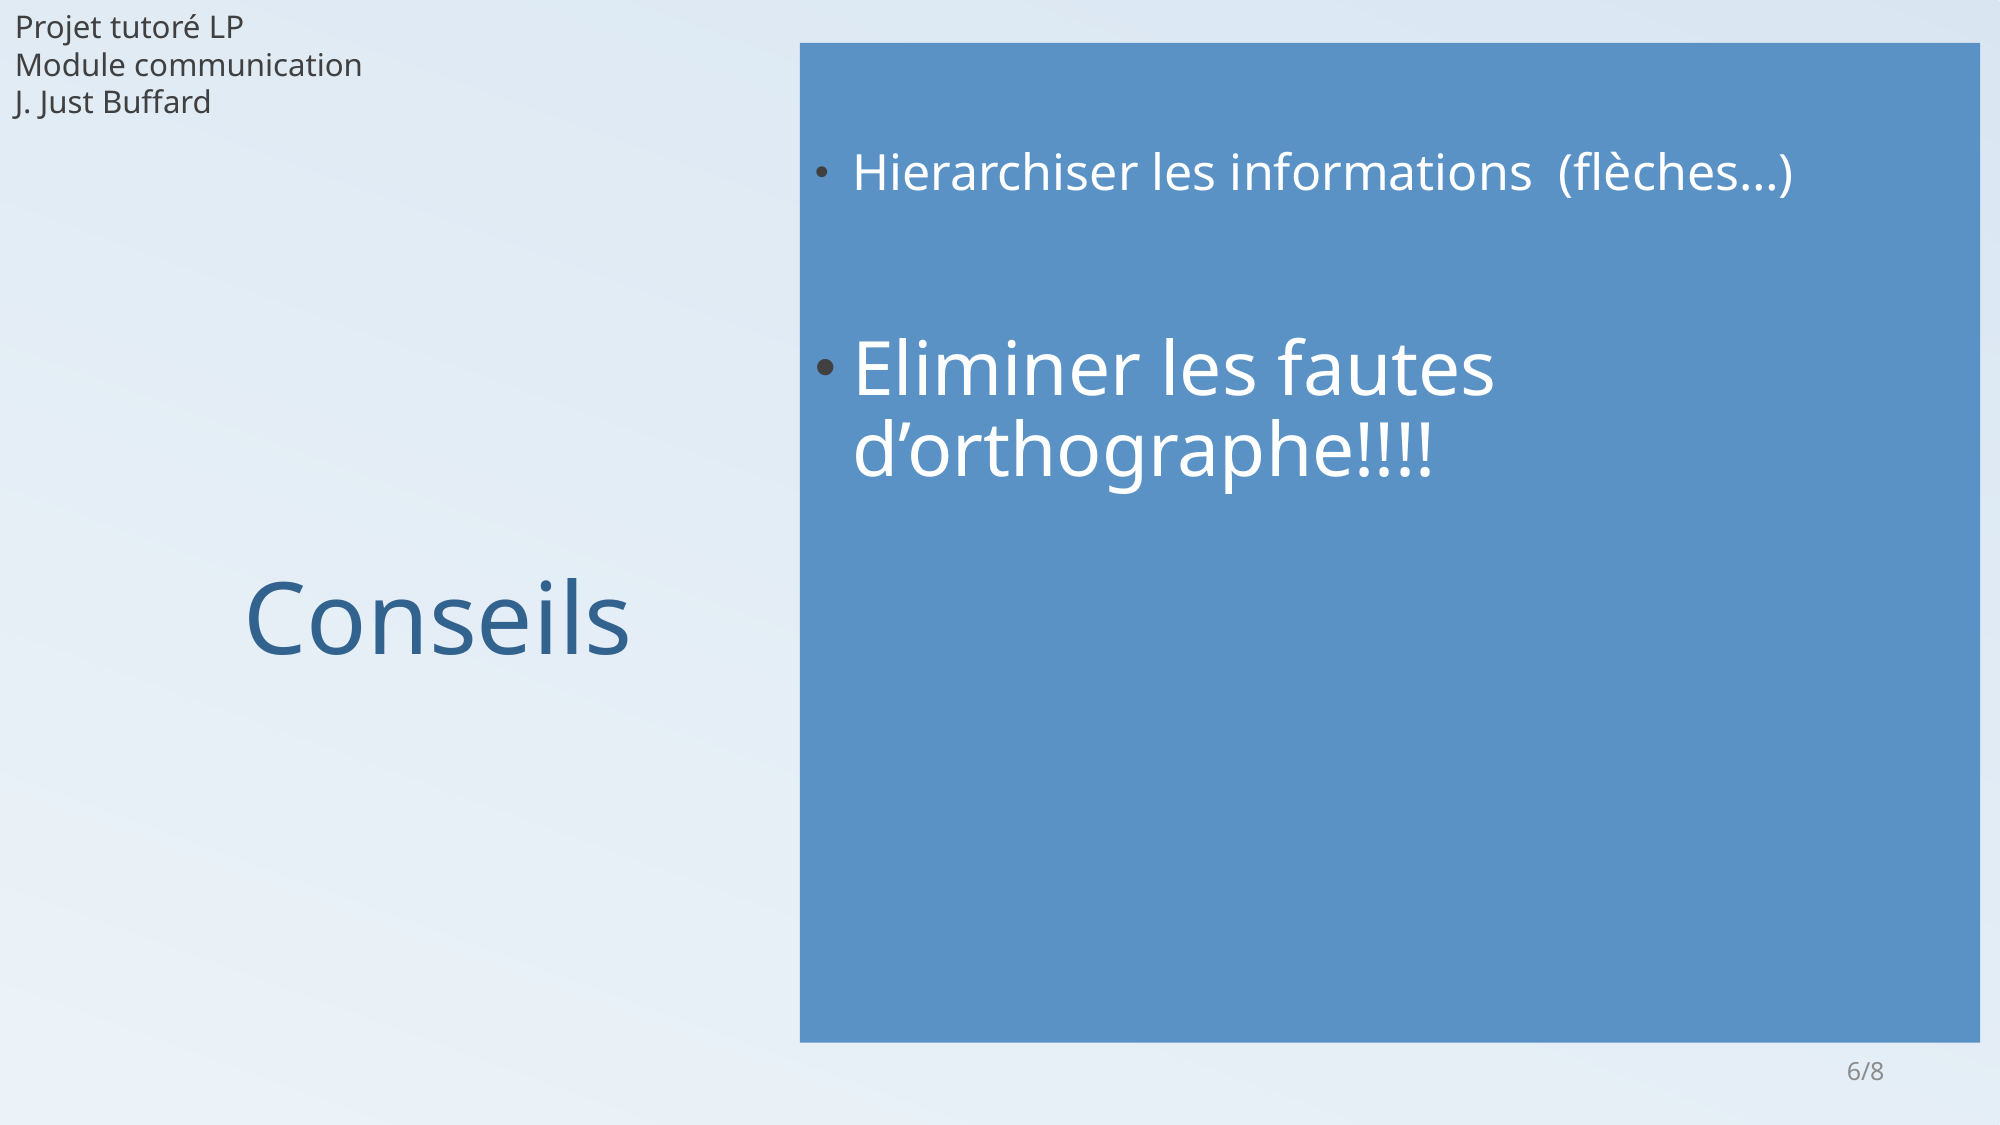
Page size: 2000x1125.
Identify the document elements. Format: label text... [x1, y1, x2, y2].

text_box Projet tutoré LP Module communication J. Just Buffard [0, 0, 1000, 127]
slide_number 6/8 [1432, 1042, 1900, 1103]
list Conseils [78, 127, 799, 906]
list Hierarchiser les informations (flèches…) Eliminer les fautes d’orthographe!!!! [799, 42, 1981, 1043]
